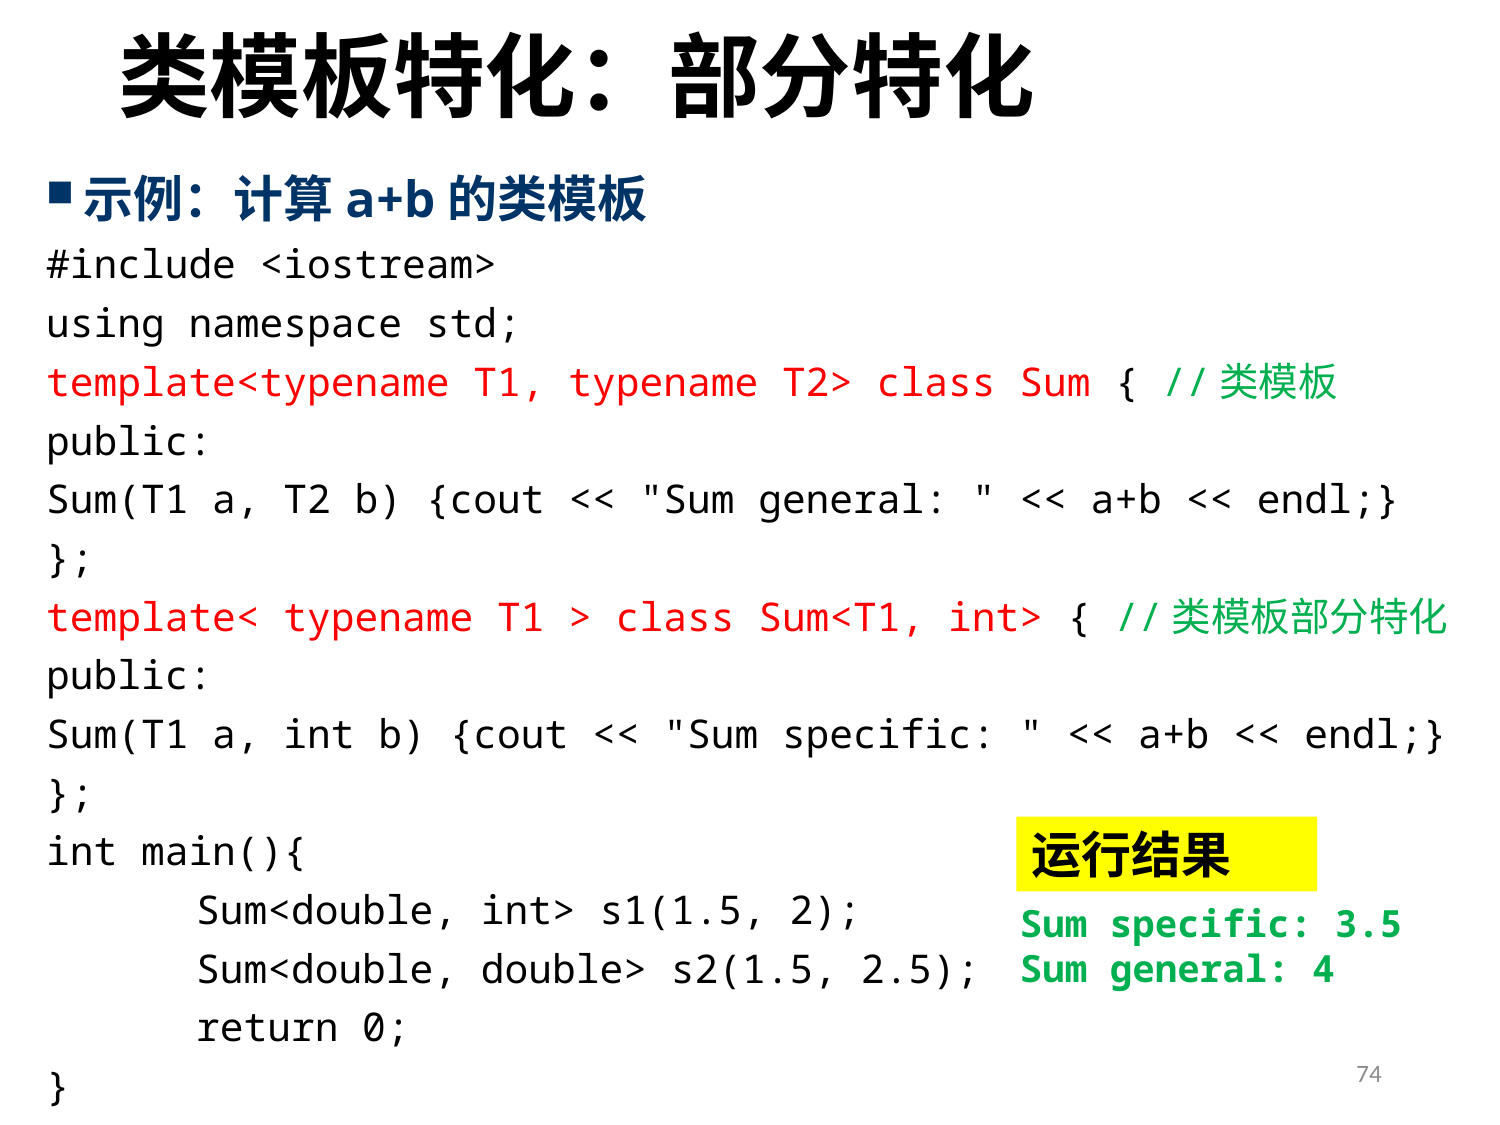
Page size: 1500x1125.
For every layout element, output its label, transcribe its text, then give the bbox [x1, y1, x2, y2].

text_box 运行结果 [1016, 816, 1318, 892]
title 类模板特化：部分特化 [103, 0, 1397, 160]
list 示例：计算a+b的类模板 #include <iostream> using namespace std; template<typename T1, typename T2> class Sum { //类模板 public: Sum(T1 a, T2 b) {cout << "Sum general: " << a+b << endl;} }; template< typename T1 > class Sum<T1, int> { //类模板部分特化 public: Sum(T1 a, int b) {cout << "Sum specific: " << a+b << endl;} }; int main(){ Sum<double, int> s1(1.5, 2); Sum<double, double> s2(1.5, 2.5); return 0; } [31, 160, 1500, 1125]
text_box Sum specific: 3.5 Sum general: 4 [1005, 892, 1500, 997]
